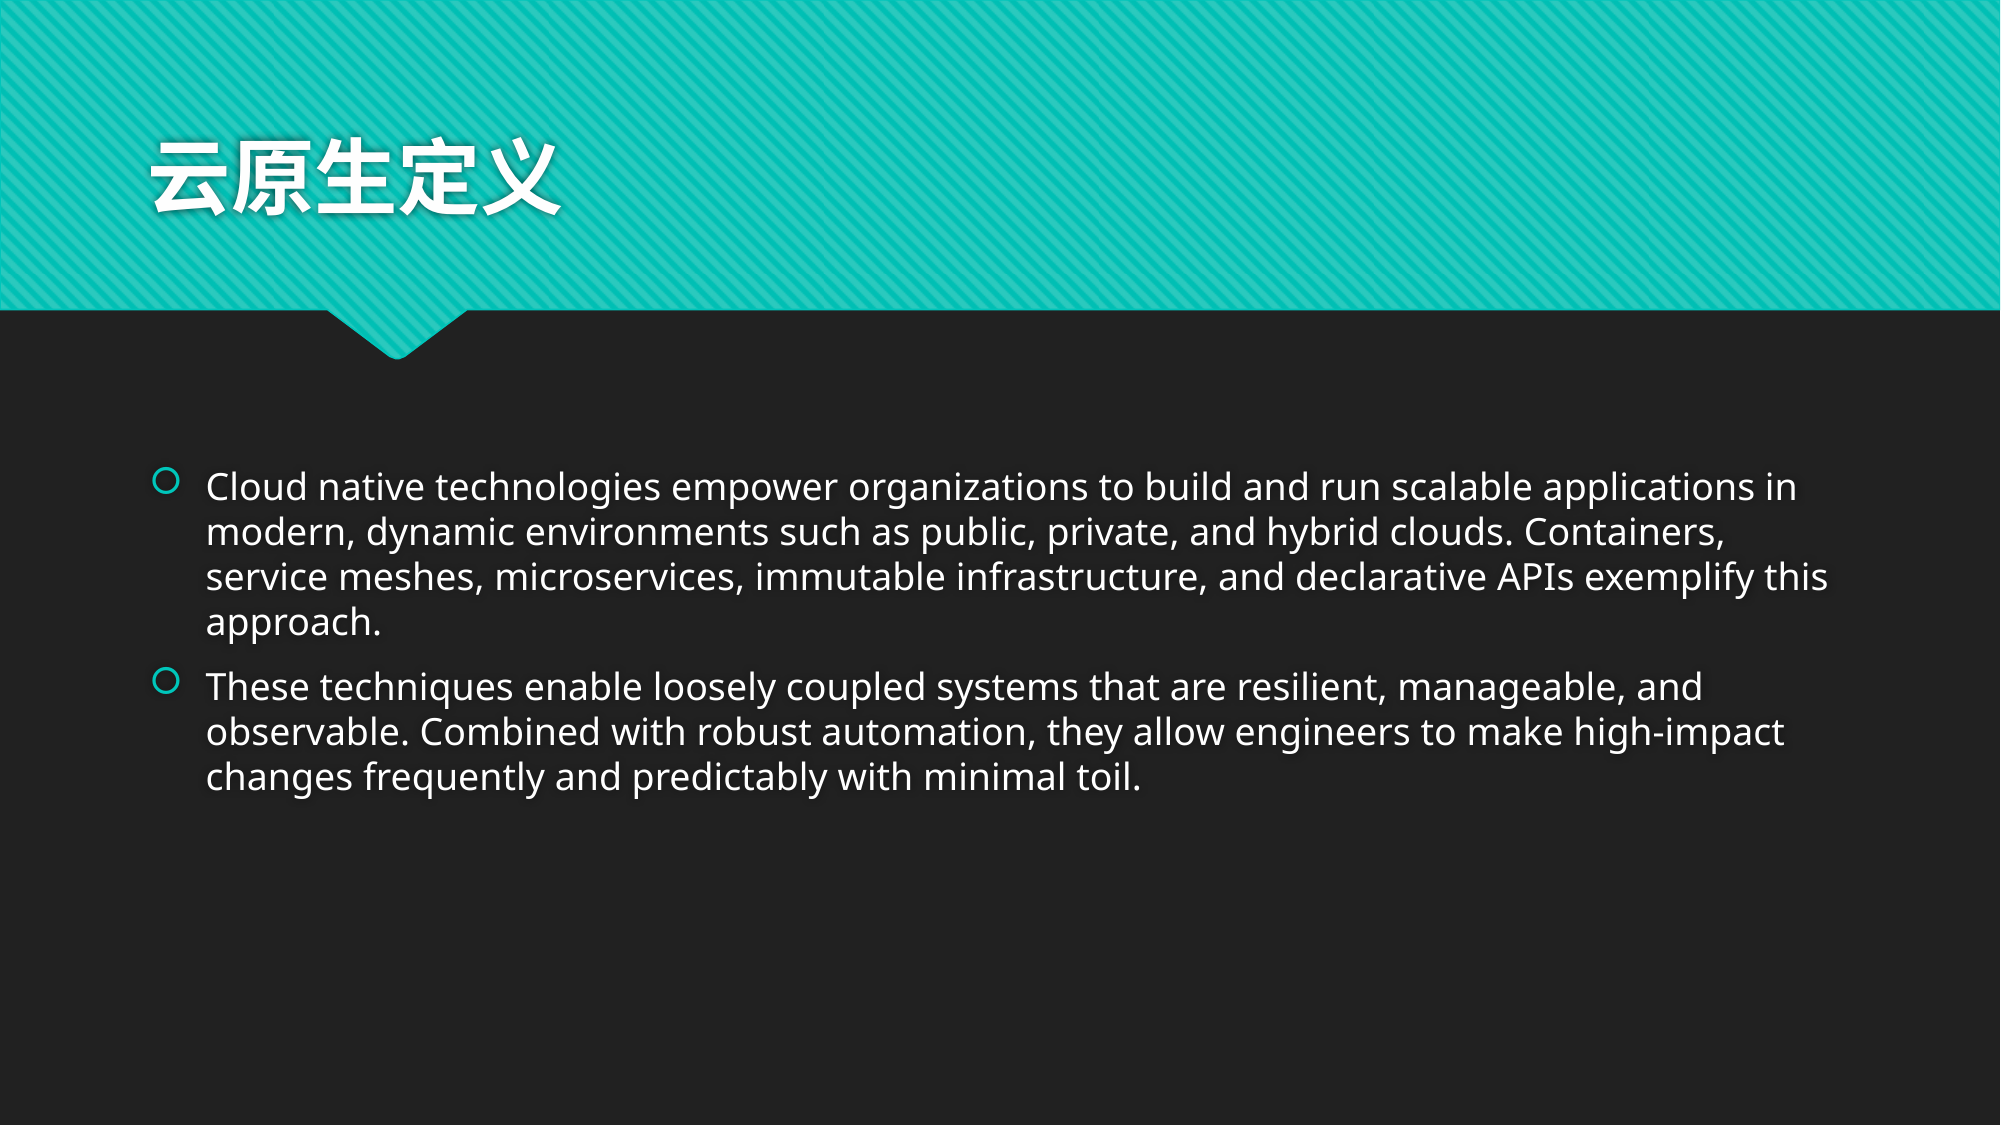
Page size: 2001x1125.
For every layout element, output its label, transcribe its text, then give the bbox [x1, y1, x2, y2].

title 云原生定义 [132, 73, 1868, 233]
list Cloud native technologies empower organizations to build and run scalable applications in modern, dynamic environments such as public, private, and hybrid clouds. Containers, service meshes, microservices, immutable infrastructure, and declarative APIs exemplify this approach. These techniques enable loosely coupled systems that are resilient, manageable, and observable. Combined with robust automation, they allow engineers to make high-impact changes frequently and predictably with minimal toil. [134, 364, 1866, 962]
